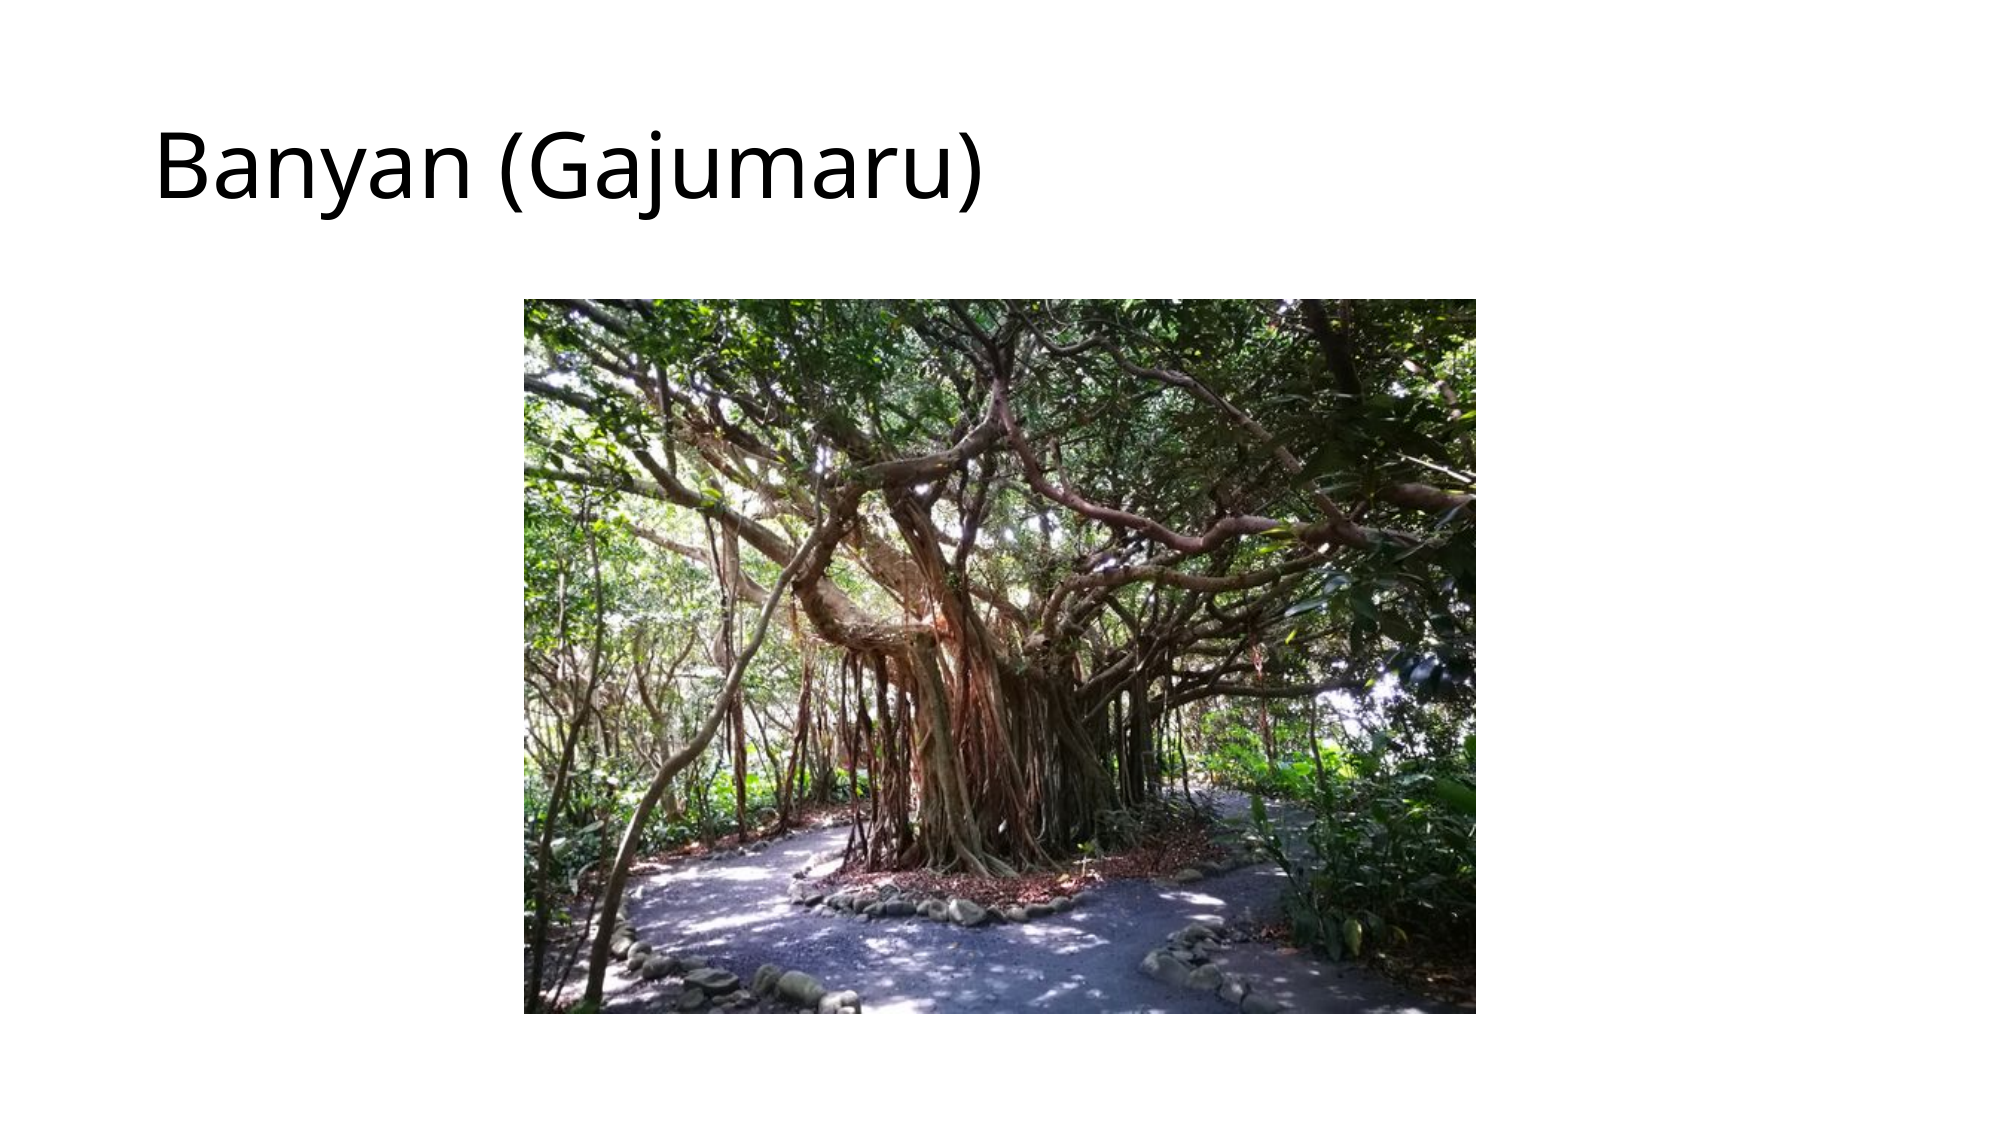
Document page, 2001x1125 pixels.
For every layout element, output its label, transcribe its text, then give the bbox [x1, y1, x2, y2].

title Banyan (Gajumaru) [137, 59, 1863, 278]
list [524, 299, 1476, 1014]
